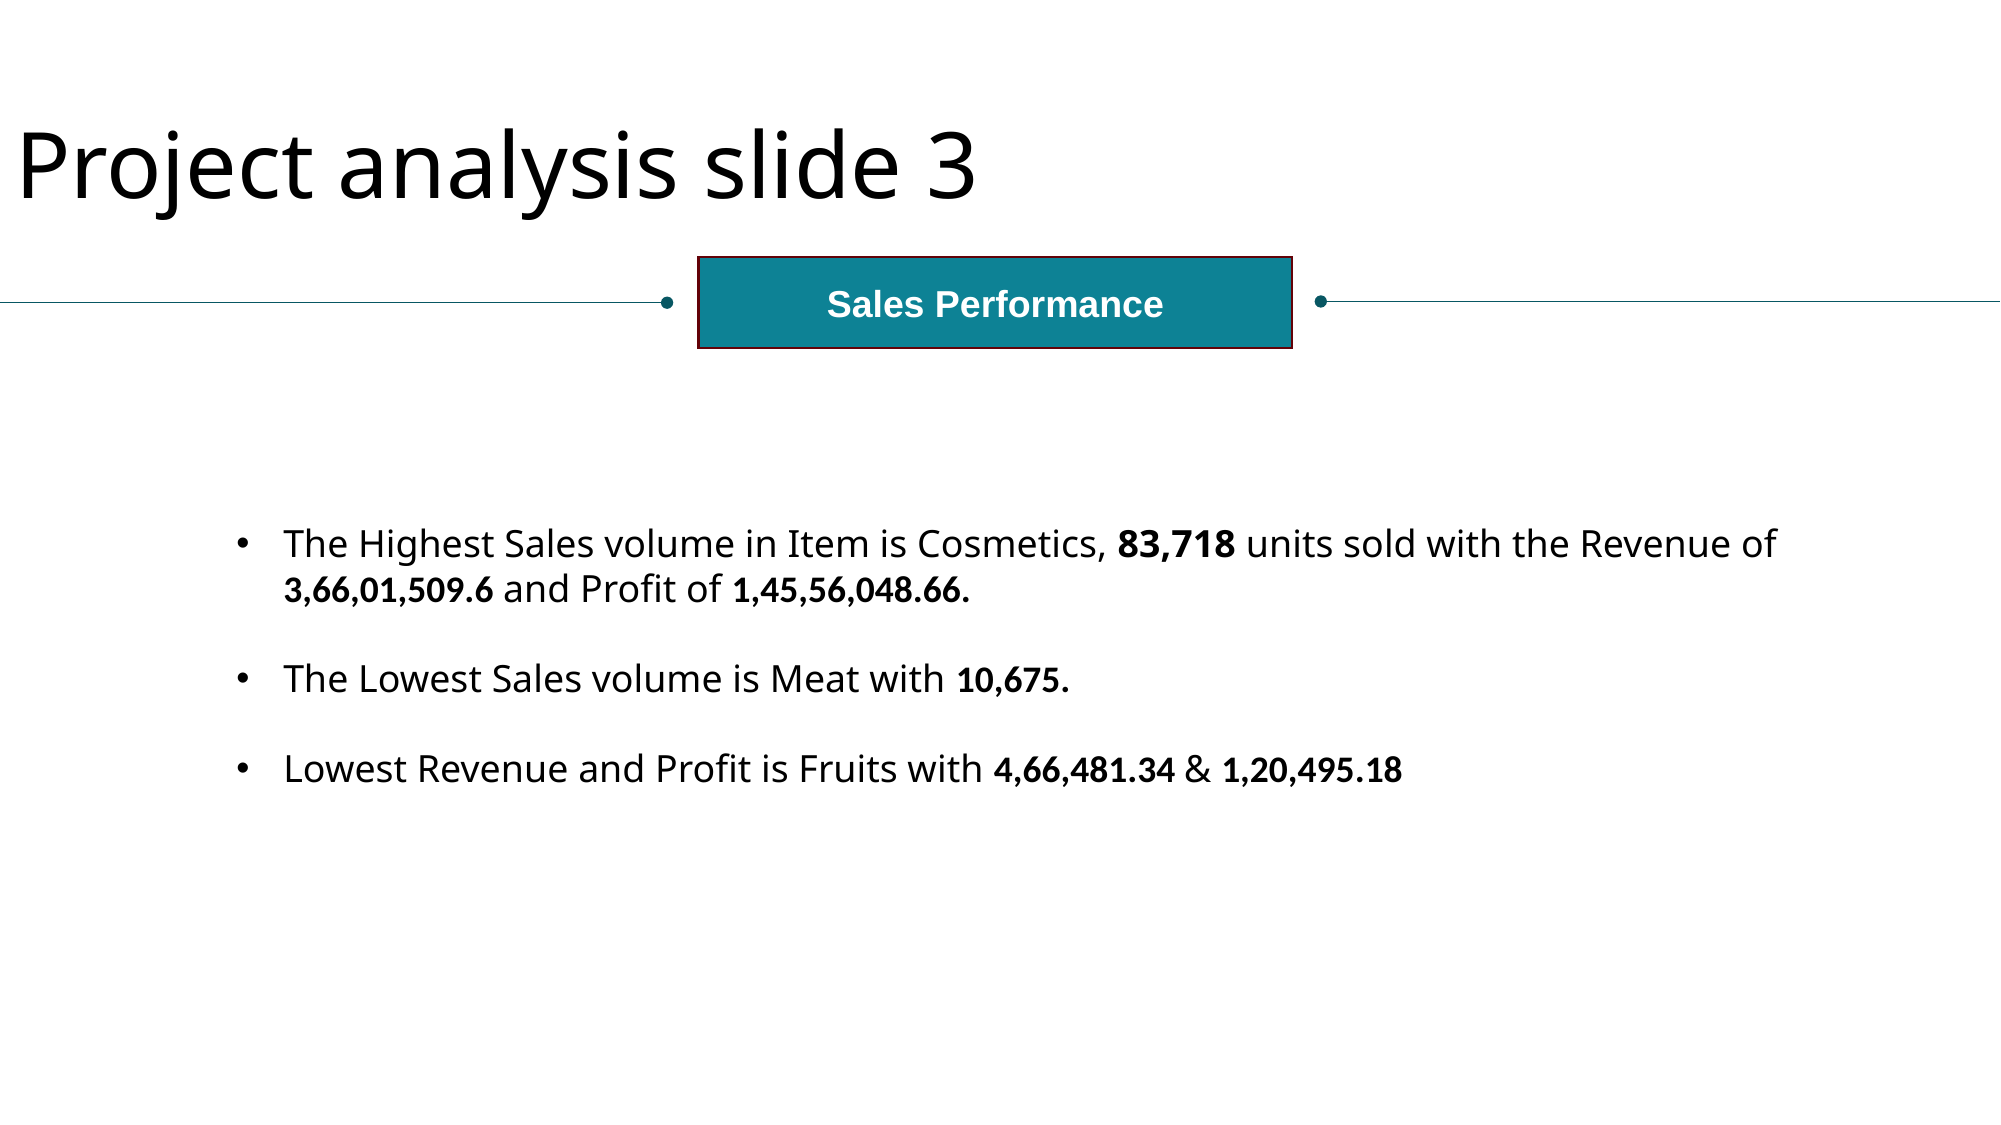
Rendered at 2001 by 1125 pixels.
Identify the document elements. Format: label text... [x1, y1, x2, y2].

title Project analysis slide 3 [0, 59, 1725, 278]
text_box Sales Performance [697, 256, 1293, 349]
text_box The Highest Sales volume in Item is Cosmetics, 83,718 units sold with the Revenue of 3,66,01,509.6 and Profit of 1,45,56,048.66. The Lowest Sales volume is Meat with 10,675. Lowest Revenue and Profit is Fruits with 4,66,481.34 & 1,20,495.18 [221, 512, 1826, 798]
